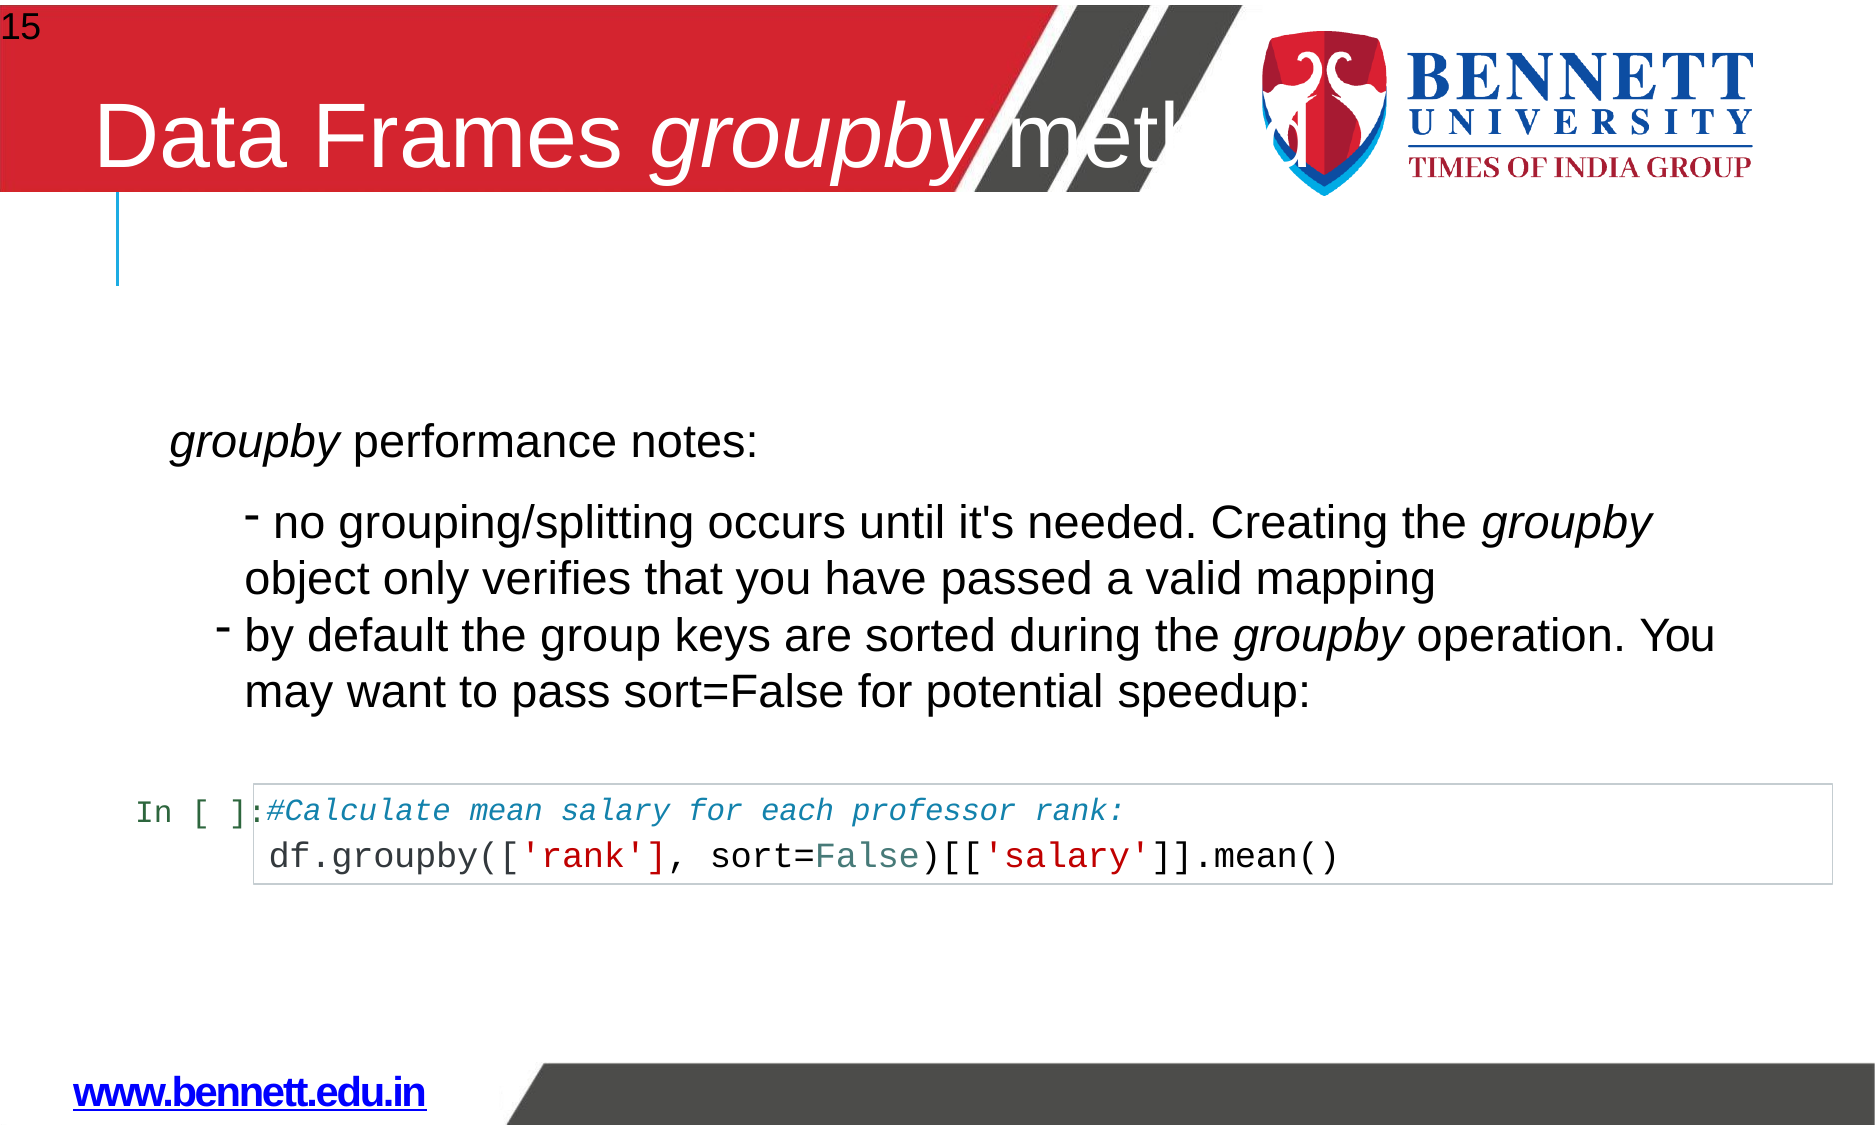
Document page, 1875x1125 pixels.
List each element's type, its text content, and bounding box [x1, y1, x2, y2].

picture [0, 5, 1753, 196]
text_box groupby performance notes: no grouping/splitting occurs until it's needed. Creating the groupby object only verifies that you have passed a valid mapping by default the group keys are sorted during the groupby operation. You may want to pass sort=False for potential speedup: In [ ]:#Calculate mean salary for each professor rank: df.groupby(['rank'], sort=False)[['salary']].mean() [133, 384, 1740, 875]
picture [0, 1062, 1875, 1125]
text_box www.bennett.edu.in [70, 1068, 429, 1115]
text_box [253, 783, 1833, 884]
text_box 15 [0, 0, 44, 48]
title Data Frames groupby method [91, 73, 1315, 264]
